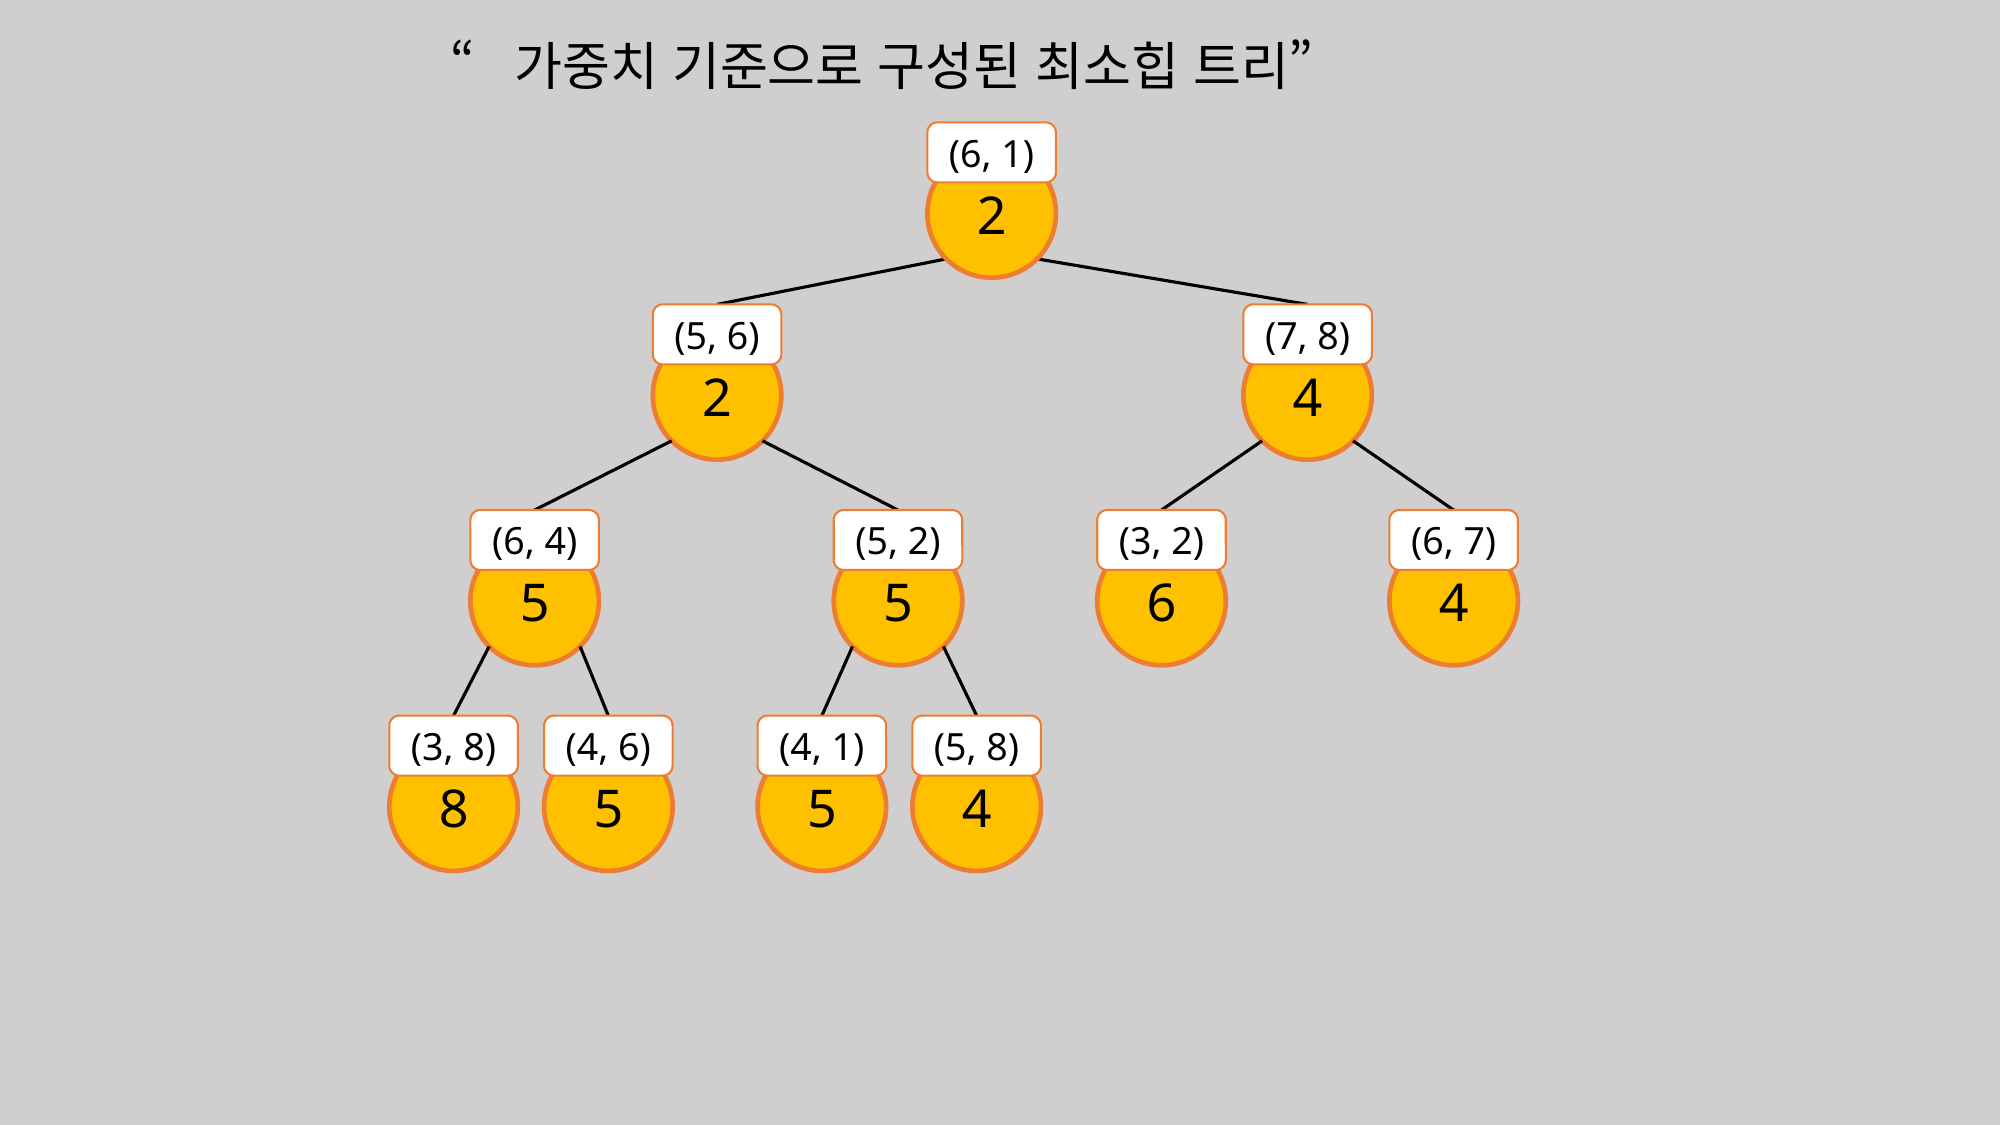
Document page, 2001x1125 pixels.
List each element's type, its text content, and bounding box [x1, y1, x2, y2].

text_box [544, 715, 673, 871]
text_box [717, 258, 947, 305]
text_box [534, 440, 672, 510]
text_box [453, 646, 490, 715]
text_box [821, 646, 853, 715]
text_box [833, 510, 963, 666]
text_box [927, 122, 1056, 278]
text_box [1037, 258, 1308, 305]
text_box “가중치 기준으로 구성된 최소힙 트리” [435, 25, 1329, 104]
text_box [580, 646, 609, 715]
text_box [470, 510, 599, 666]
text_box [1389, 510, 1518, 666]
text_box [757, 715, 887, 871]
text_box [912, 715, 1041, 871]
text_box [1161, 440, 1263, 510]
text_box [652, 304, 782, 460]
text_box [762, 440, 899, 510]
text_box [943, 646, 977, 715]
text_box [1243, 304, 1372, 460]
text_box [1352, 440, 1454, 510]
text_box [1097, 510, 1226, 666]
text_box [389, 715, 518, 871]
